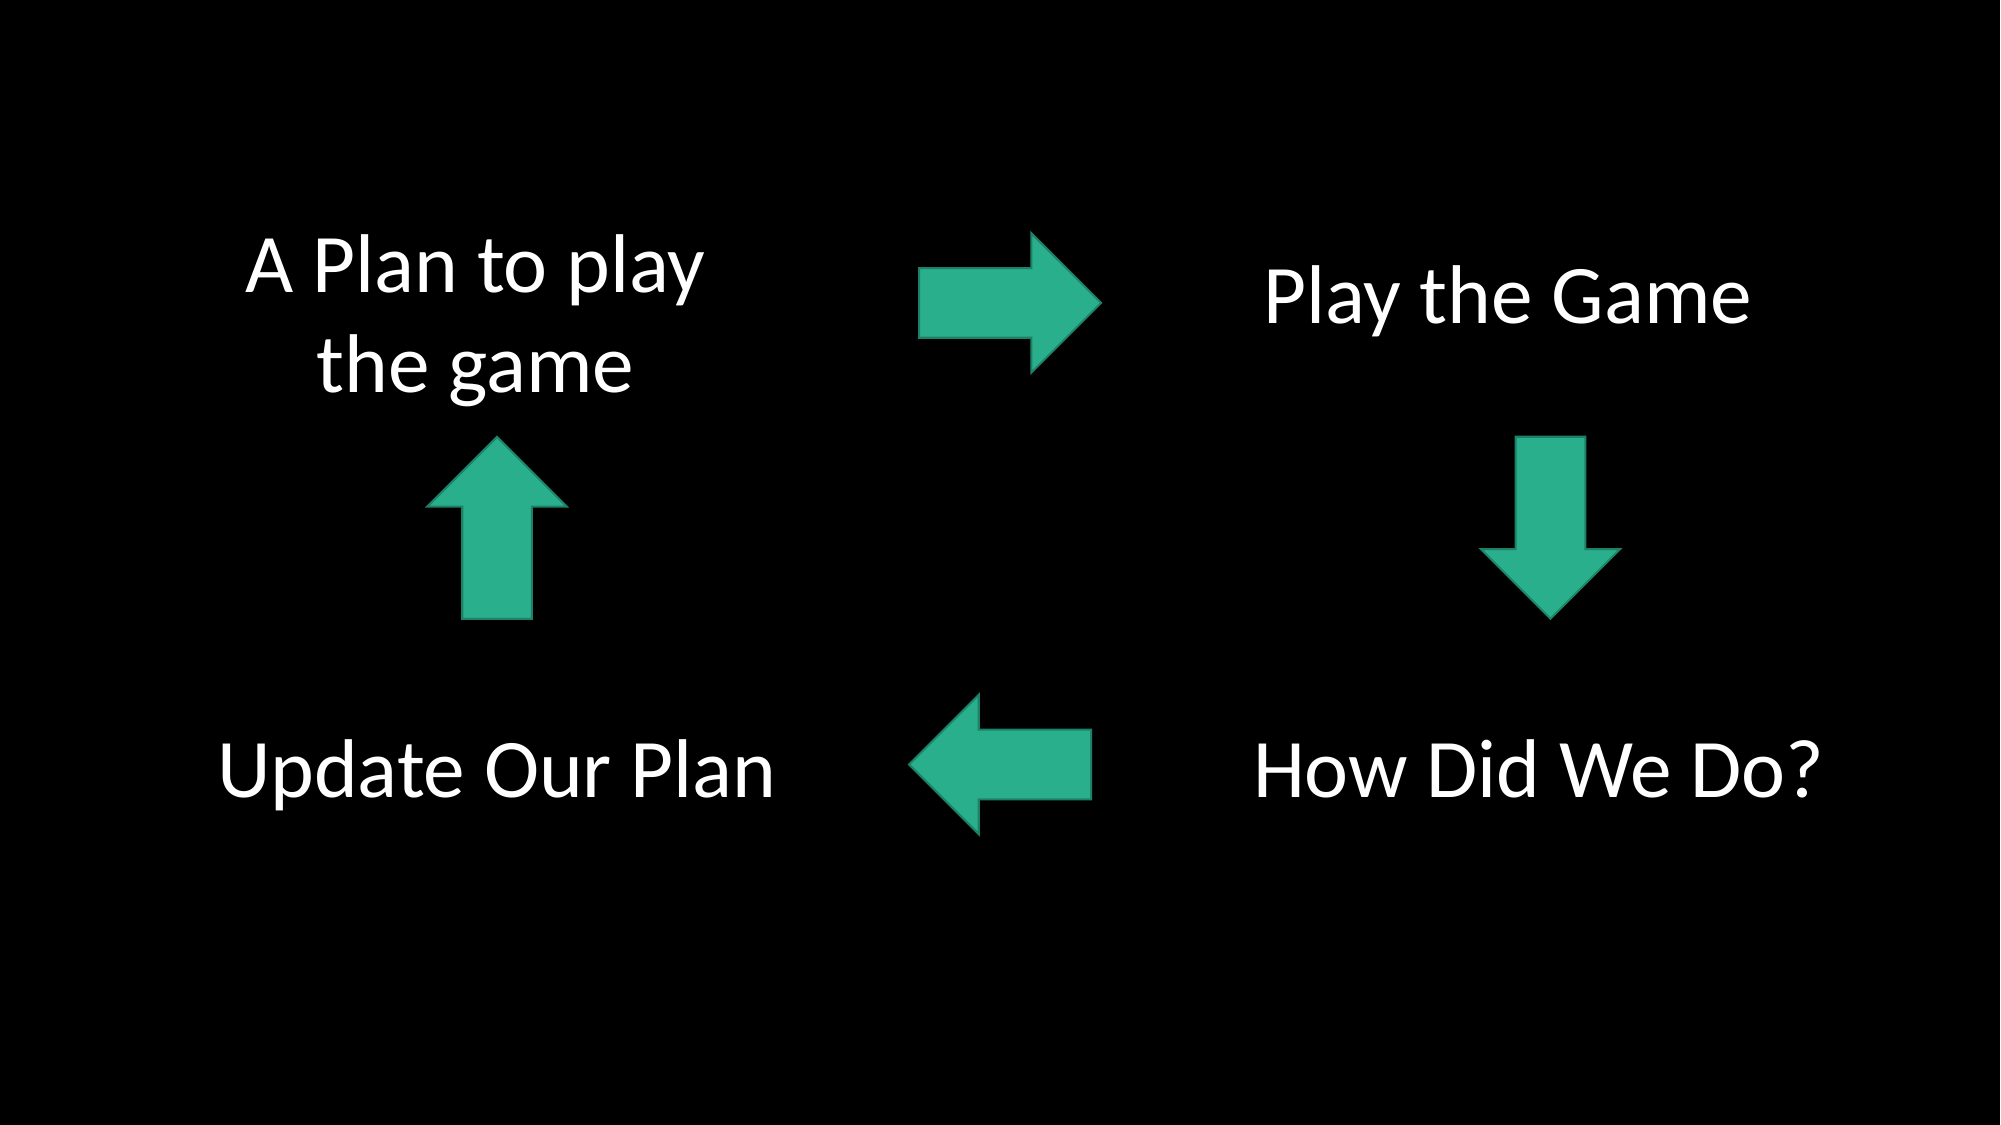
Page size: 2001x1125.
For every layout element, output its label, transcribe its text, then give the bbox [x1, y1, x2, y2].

text_box Update Our Plan [202, 706, 792, 822]
text_box How Did We Do? [1238, 706, 1840, 822]
text_box [424, 435, 570, 620]
text_box [918, 230, 1103, 376]
text_box A Plan to play the game [190, 201, 761, 417]
text_box [1478, 435, 1623, 621]
text_box [907, 692, 1093, 837]
text_box Play the Game [1248, 233, 1768, 348]
